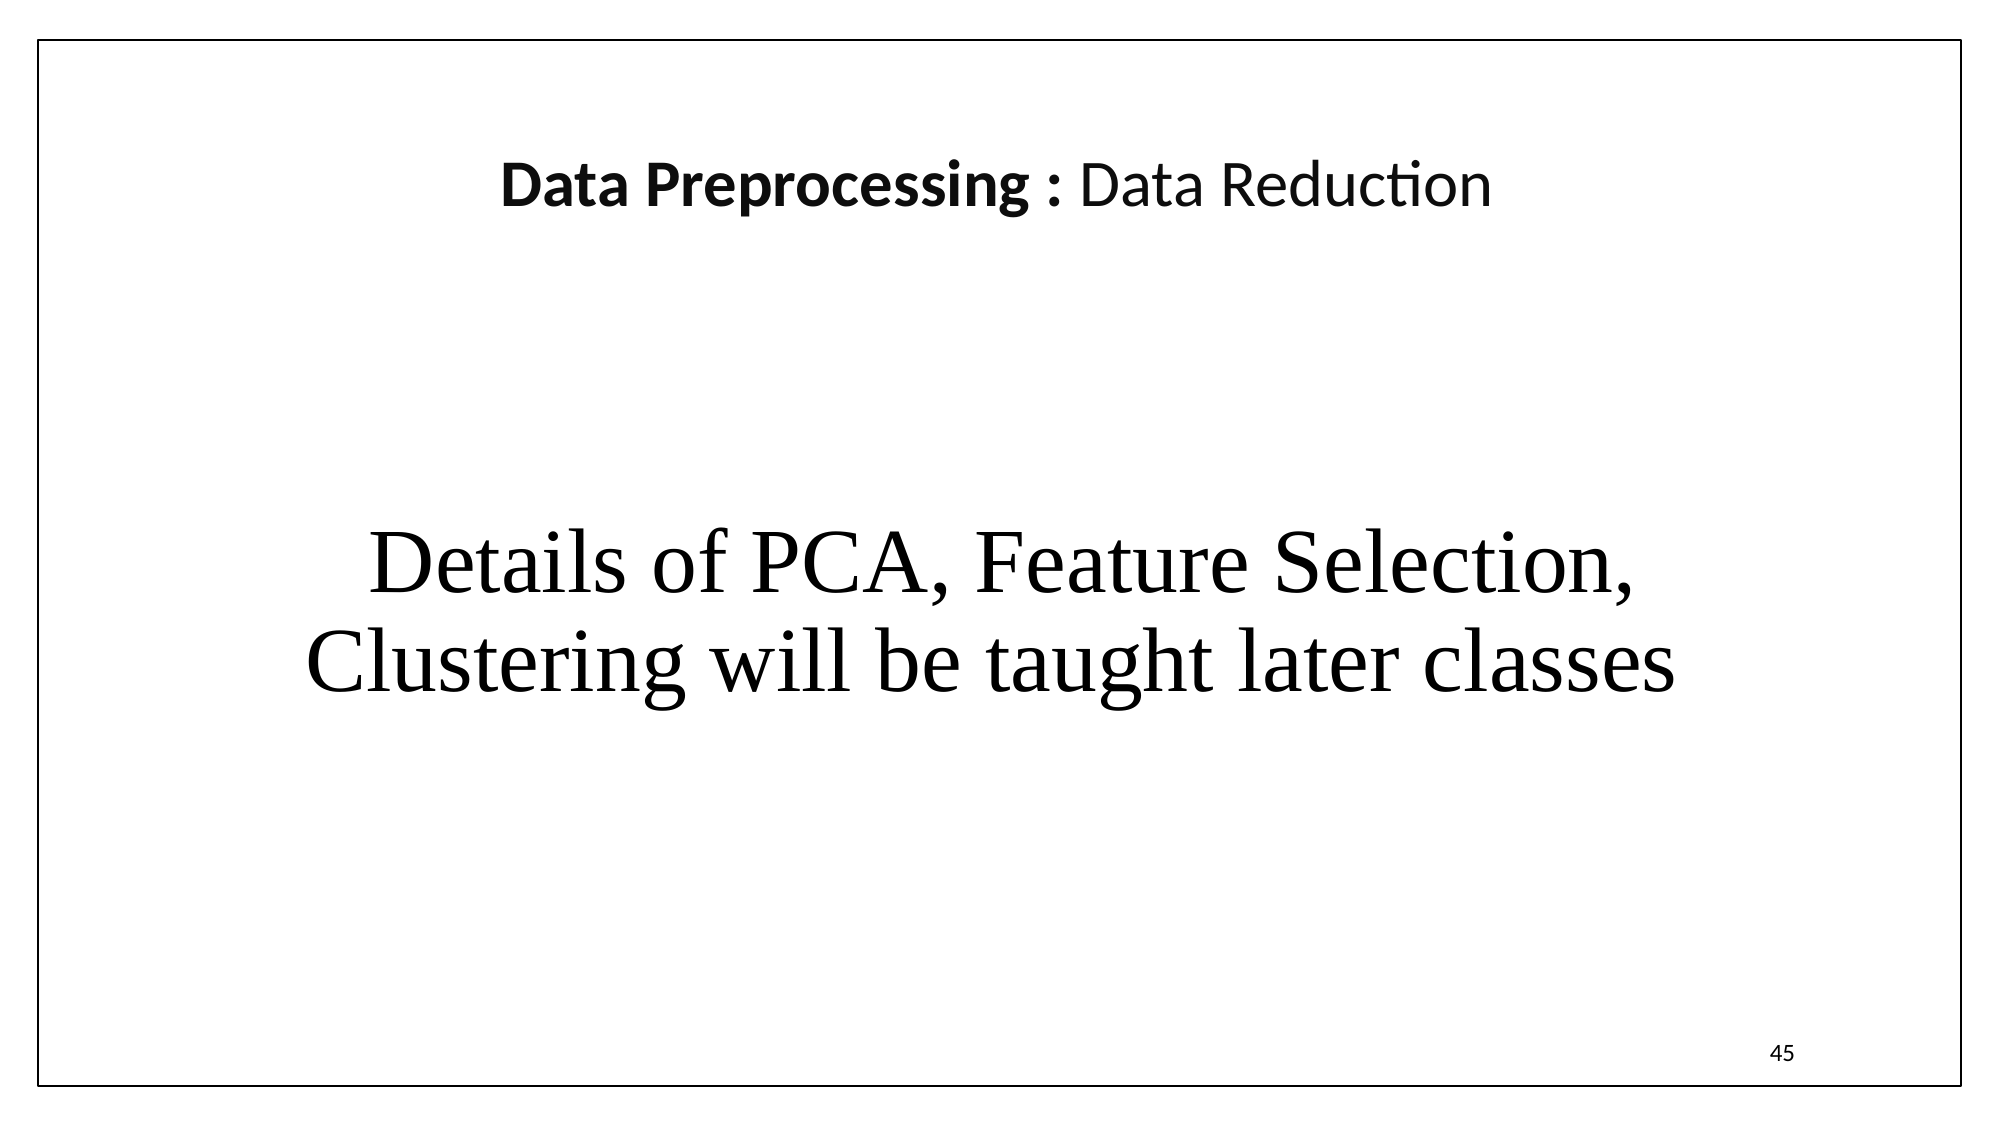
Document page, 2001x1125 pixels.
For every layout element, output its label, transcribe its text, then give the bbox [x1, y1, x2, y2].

list Details of PCA, Feature Selection, Clustering will be taught later classes [187, 271, 1807, 1000]
title Data Preprocessing : Data Reduction [187, 73, 1808, 296]
slide_number 45 [1530, 1021, 1811, 1081]
